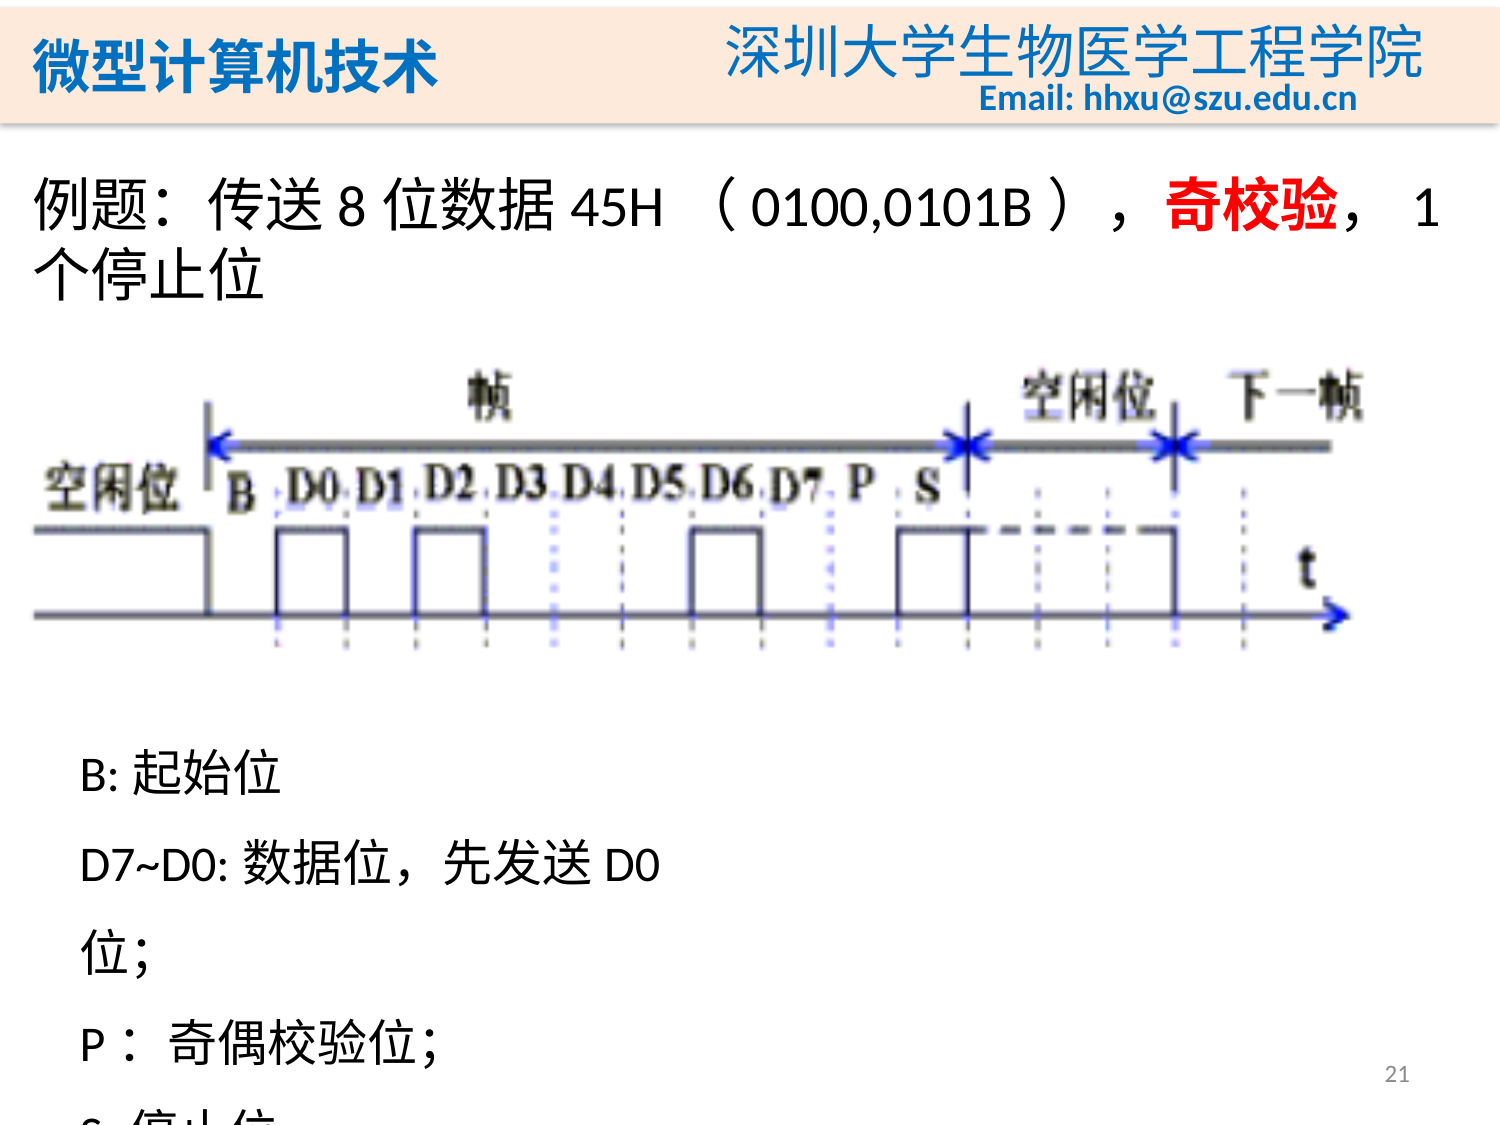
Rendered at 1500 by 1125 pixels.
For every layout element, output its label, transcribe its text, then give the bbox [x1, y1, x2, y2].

slide_number 21 [1074, 1042, 1425, 1103]
picture [17, 349, 1406, 656]
text_box B:起始位 D7~D0:数据位，先发送D0位； P：奇偶校验位； S:停止位 [64, 704, 786, 1125]
text_box 例题：传送8位数据45H（0100,0101B），奇校验，1个停止位 [17, 160, 1483, 316]
